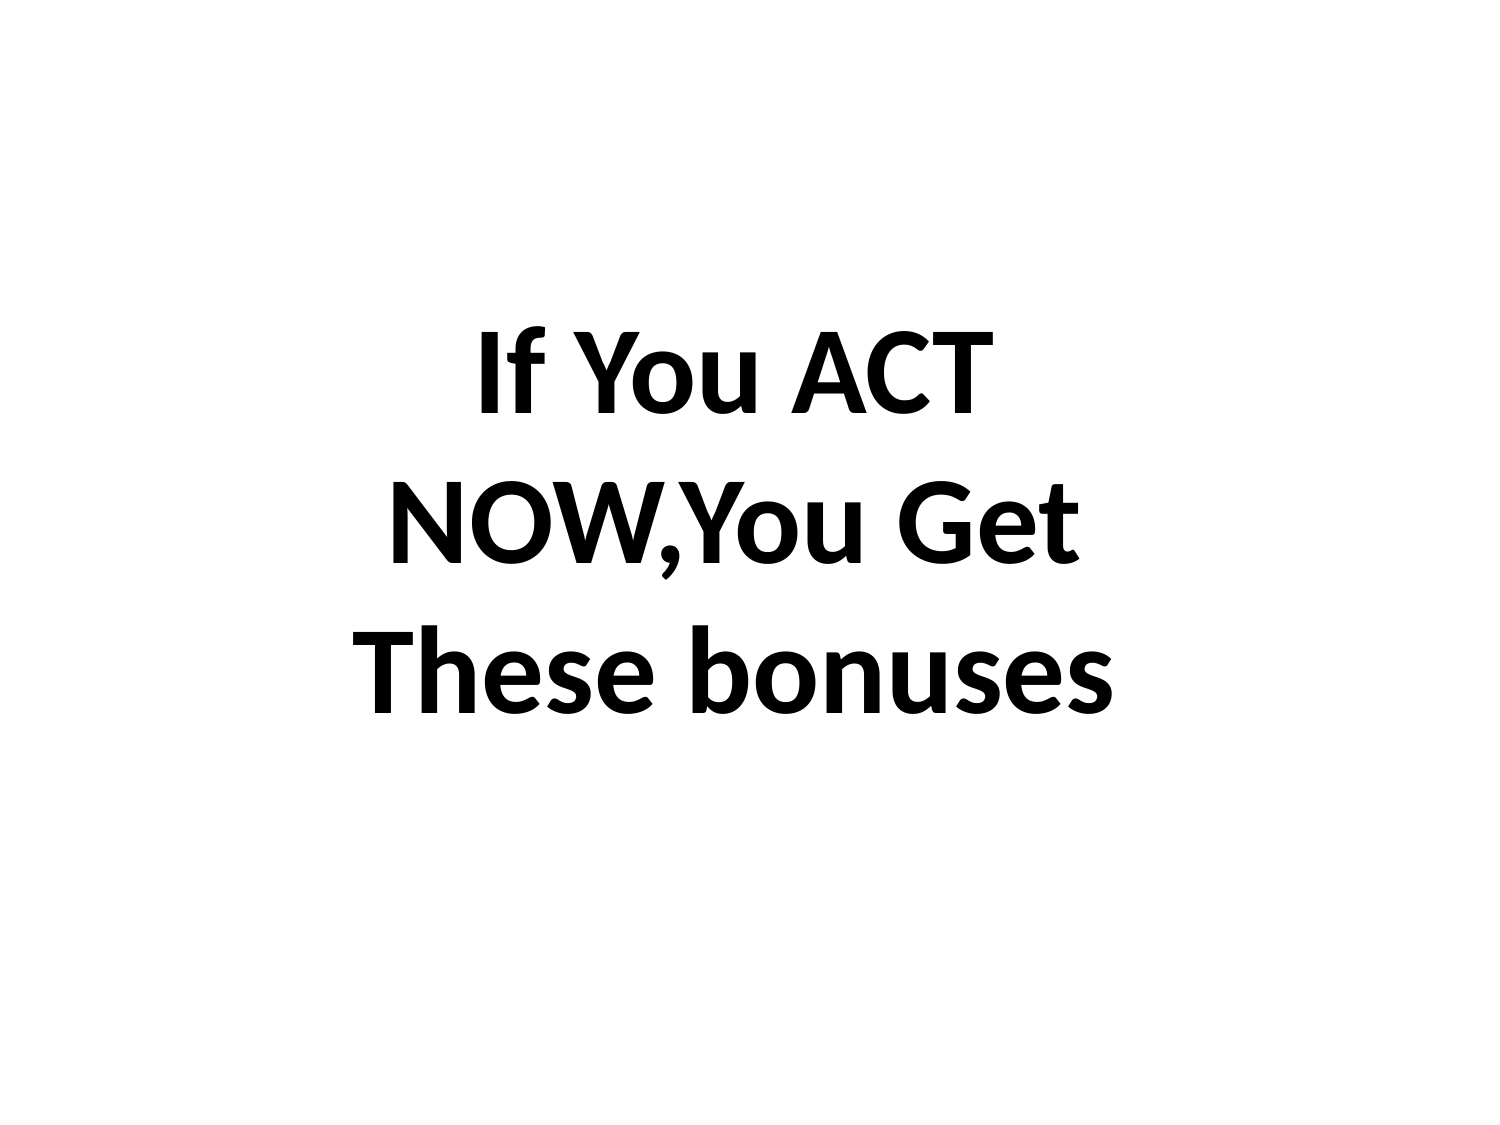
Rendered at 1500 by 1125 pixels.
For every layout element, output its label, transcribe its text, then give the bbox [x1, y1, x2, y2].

text_box If You ACT NOW,You Get These bonuses [265, 281, 1204, 747]
